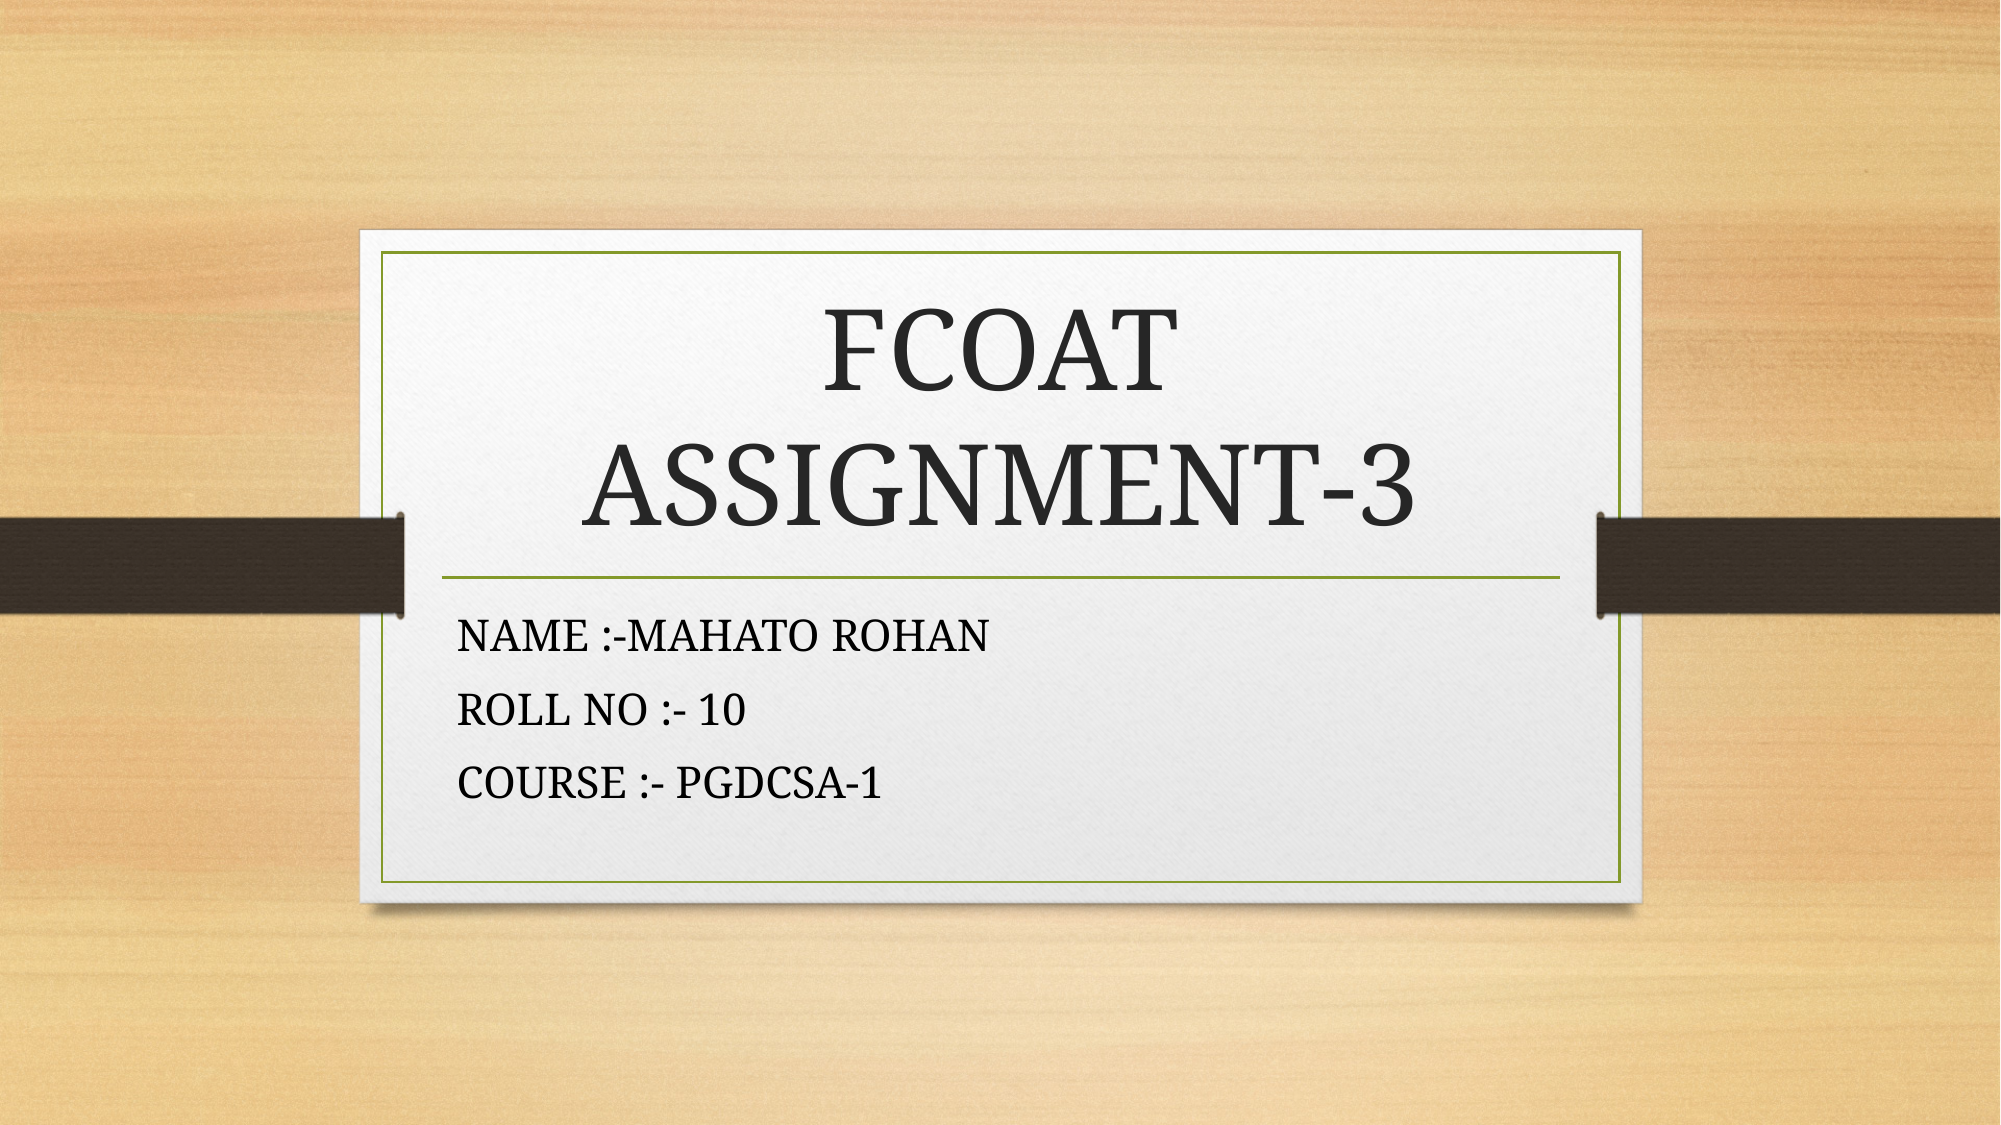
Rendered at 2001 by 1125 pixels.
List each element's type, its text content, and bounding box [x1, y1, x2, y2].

subtitle NAME :-MAHATO ROHAN ROLL NO :- 10 COURSE :- PGDCSA-1 [441, 600, 1560, 817]
picture [0, 0, 2001, 1125]
title FCOAT ASSIGNMENT-3 [441, 306, 1560, 556]
